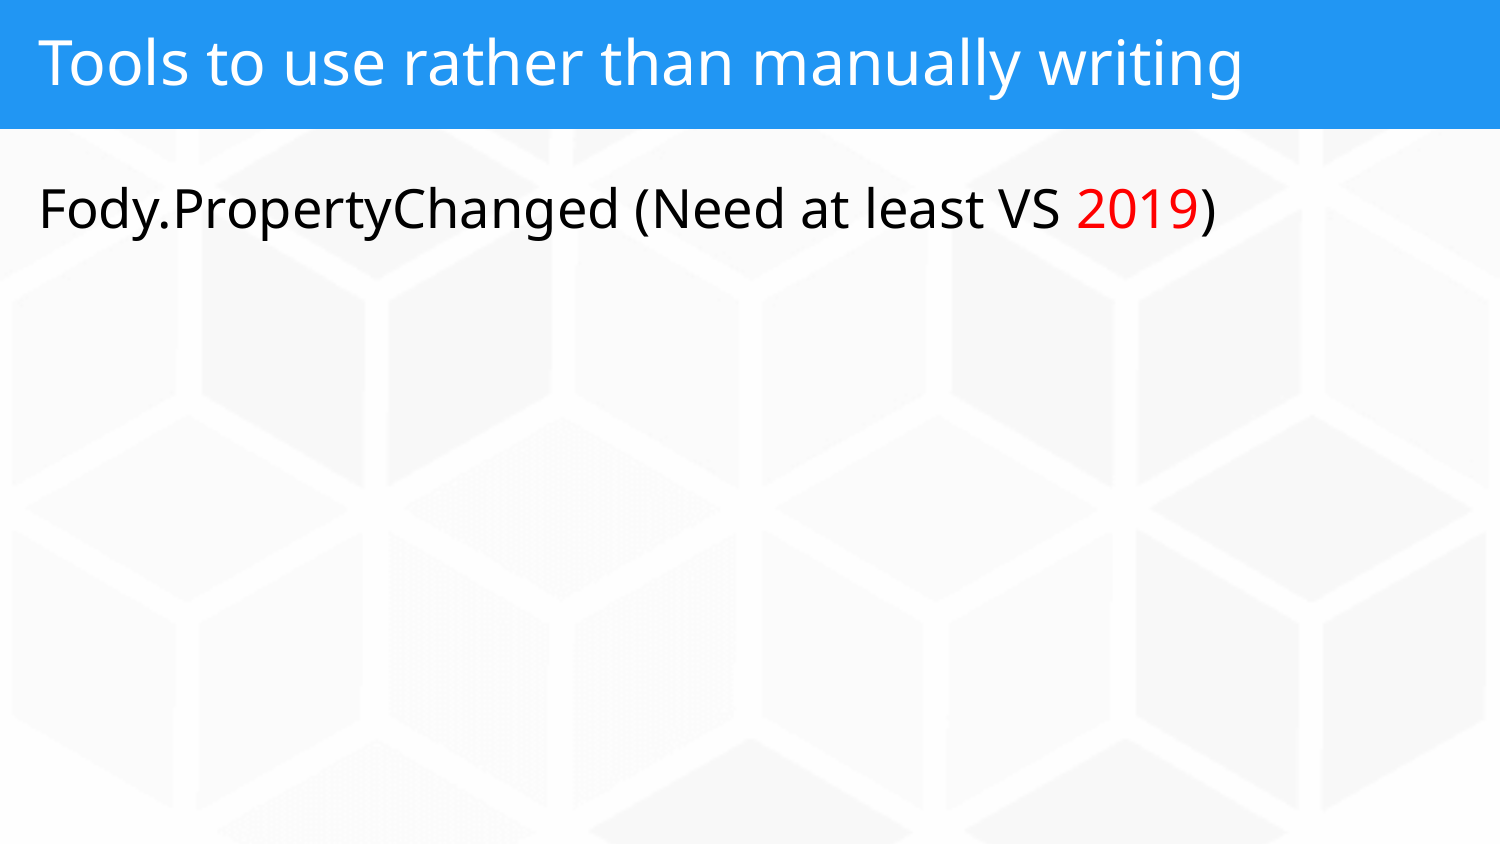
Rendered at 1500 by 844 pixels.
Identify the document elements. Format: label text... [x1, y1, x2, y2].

title Tools to use rather than manually writing [23, 0, 1500, 122]
picture [0, 129, 1500, 844]
list Fody.PropertyChanged (Need at least VS 2019) [23, 149, 1489, 844]
